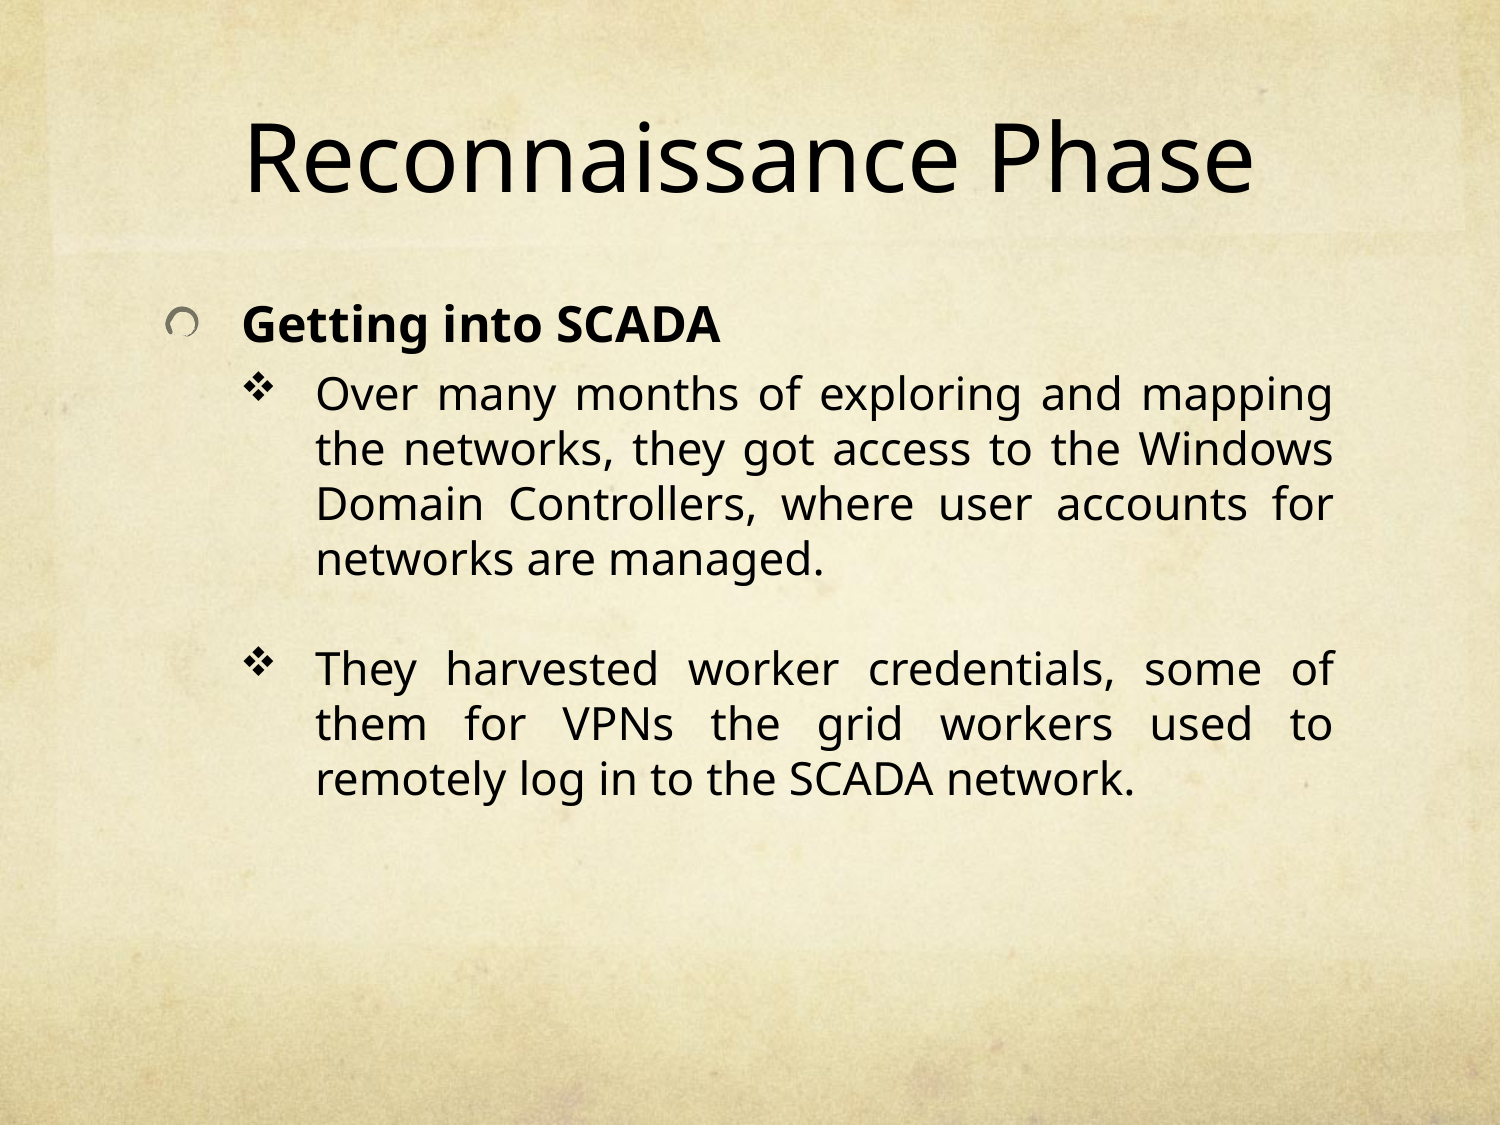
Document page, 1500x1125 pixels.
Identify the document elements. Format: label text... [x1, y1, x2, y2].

title Reconnaissance Phase [150, 82, 1350, 225]
list Getting into SCADA Over many months of exploring and mapping the networks, they got access to the Windows Domain Controllers, where user accounts for networks are managed. They harvested worker credentials, some of them for VPNs the grid workers used to remotely log in to the SCADA network. [150, 284, 1350, 950]
picture [0, 0, 1500, 1125]
